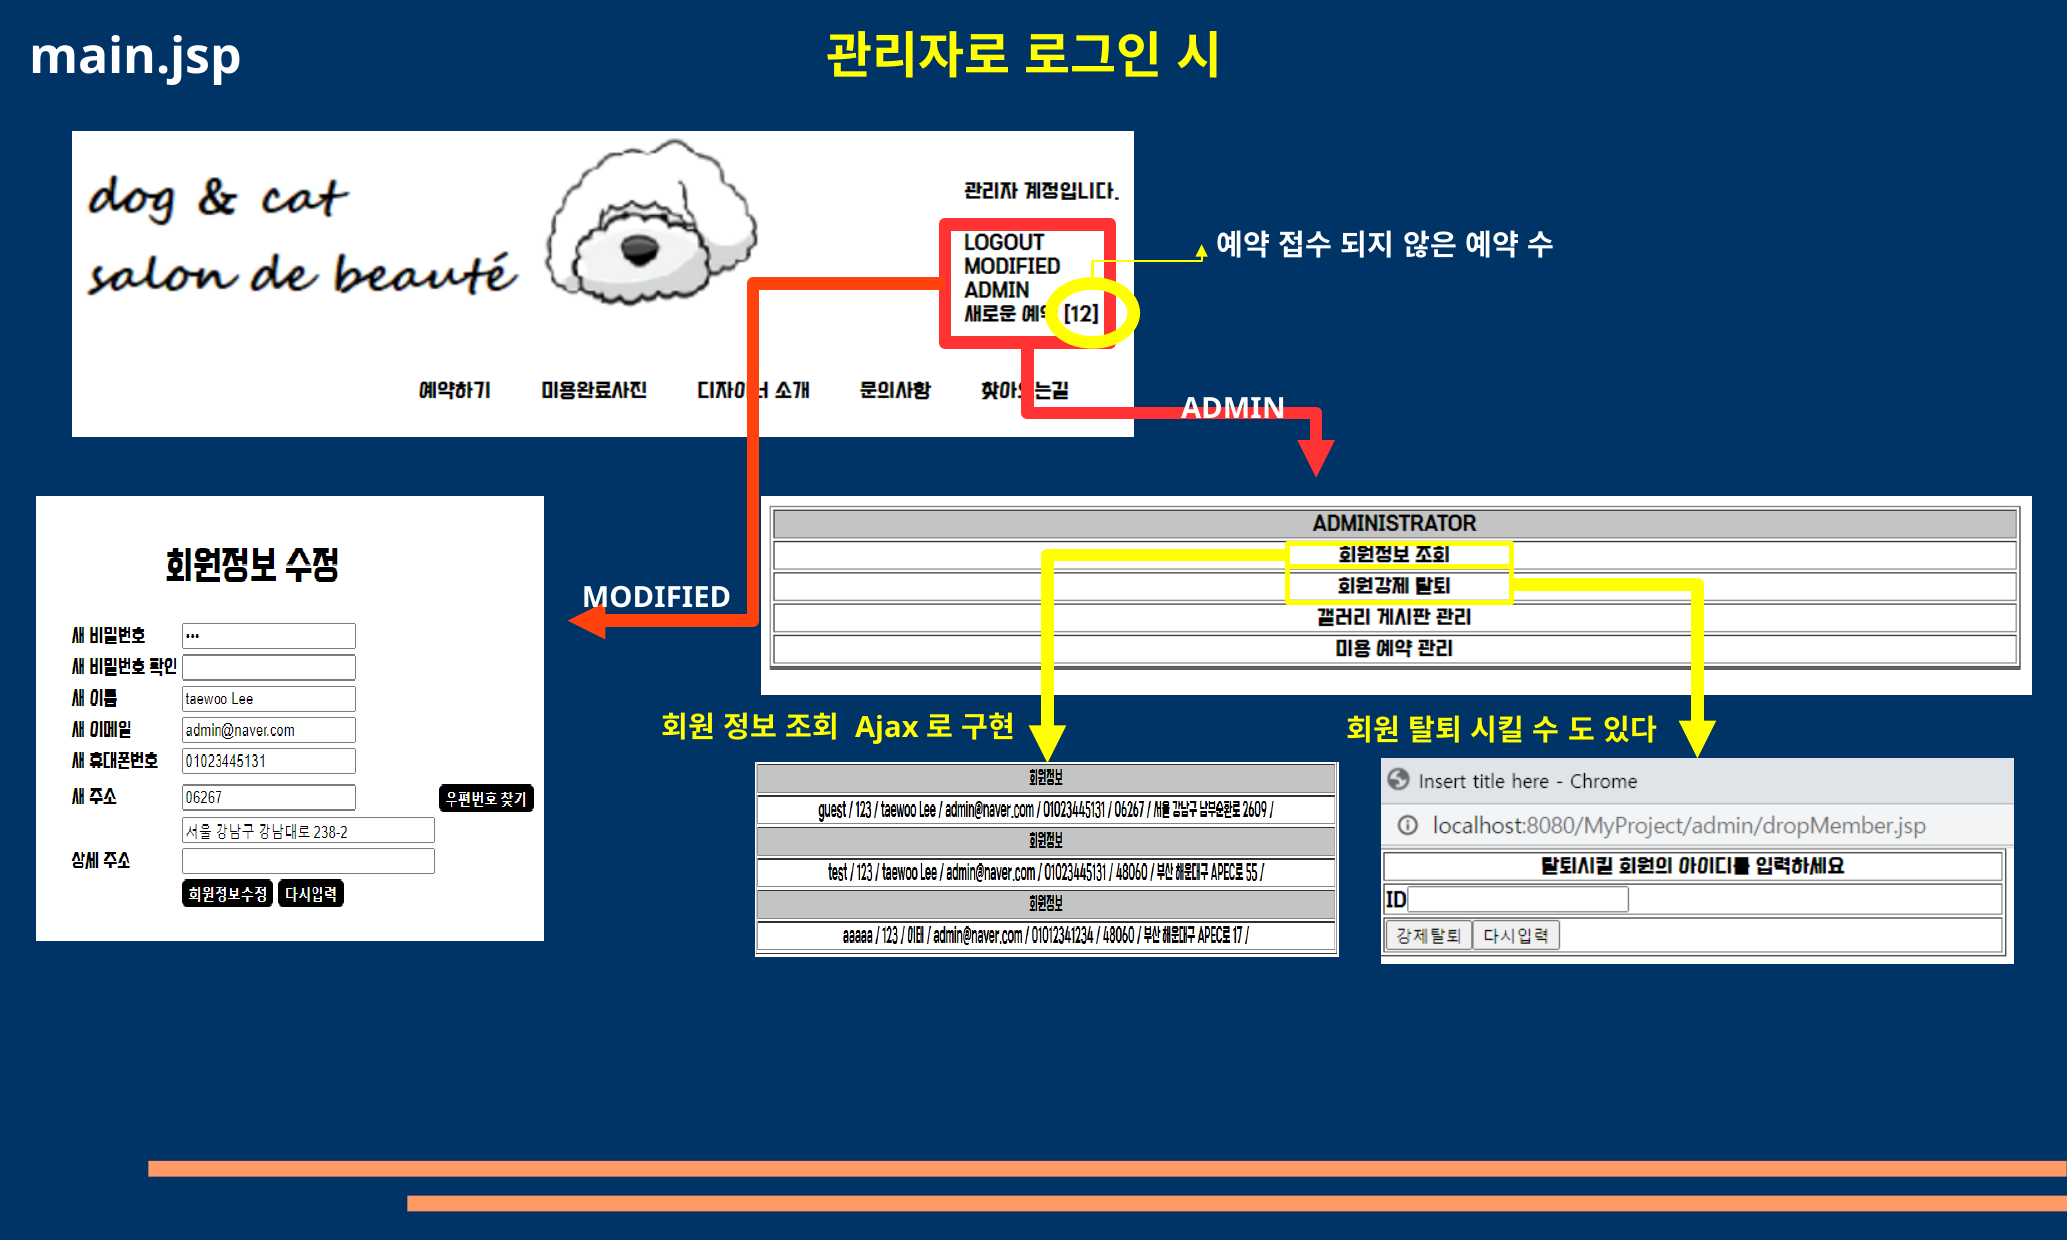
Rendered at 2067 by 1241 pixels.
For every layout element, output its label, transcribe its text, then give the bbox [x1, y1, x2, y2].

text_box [567, 283, 946, 621]
text_box main.jsp [29, 23, 384, 84]
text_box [1047, 554, 1288, 764]
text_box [1092, 243, 1202, 284]
text_box 관리자로 로그인 시 [826, 23, 1276, 84]
picture [755, 762, 1340, 957]
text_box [1027, 342, 1317, 478]
picture [72, 131, 1135, 438]
picture [1381, 757, 2014, 964]
text_box 예약 접수 되지 않은 예약 수 [1216, 226, 1582, 262]
picture [36, 495, 544, 942]
text_box 회원 정보 조회 Ajax로 구현 [661, 708, 1042, 744]
picture [761, 495, 2032, 695]
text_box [1511, 584, 1698, 759]
text_box 회원 탈퇴 시킬 수 도 있다 [1346, 710, 1506, 746]
